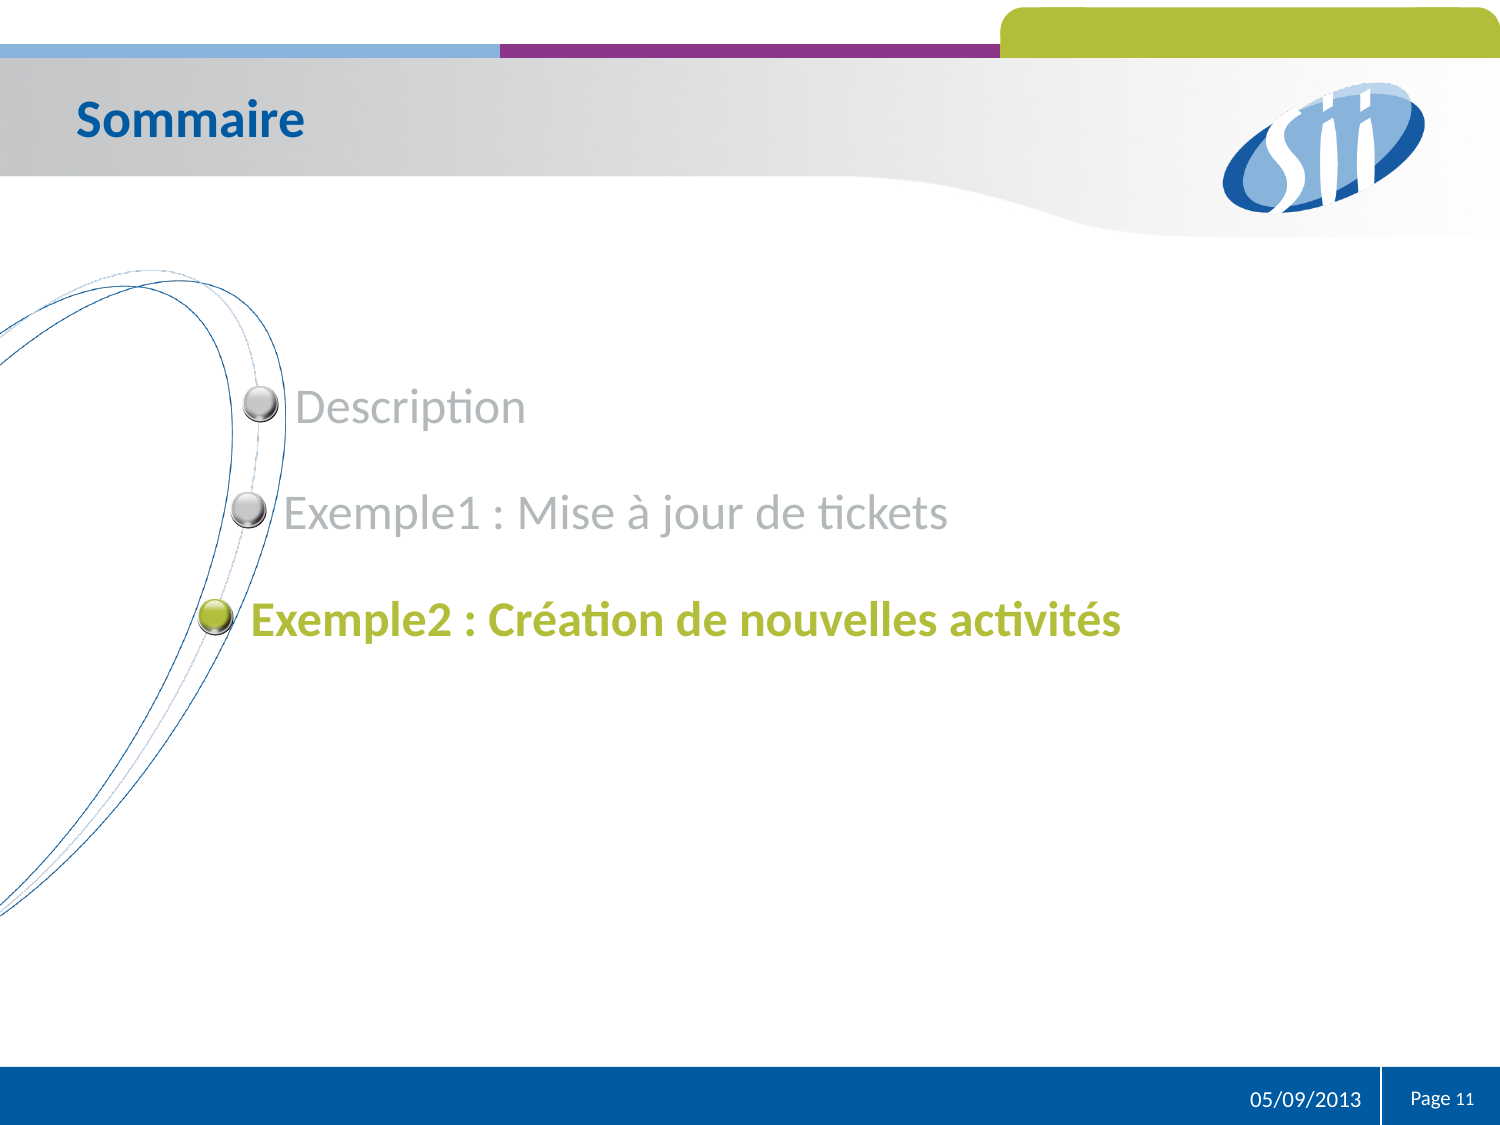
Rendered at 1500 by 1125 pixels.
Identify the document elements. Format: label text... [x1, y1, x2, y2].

picture [0, 269, 287, 917]
list Exemple2 : Création de nouvelles activités [194, 586, 1427, 655]
list Exemple1 : Mise à jour de tickets [227, 479, 1459, 549]
list Description [239, 373, 1471, 442]
picture [0, 58, 1500, 237]
